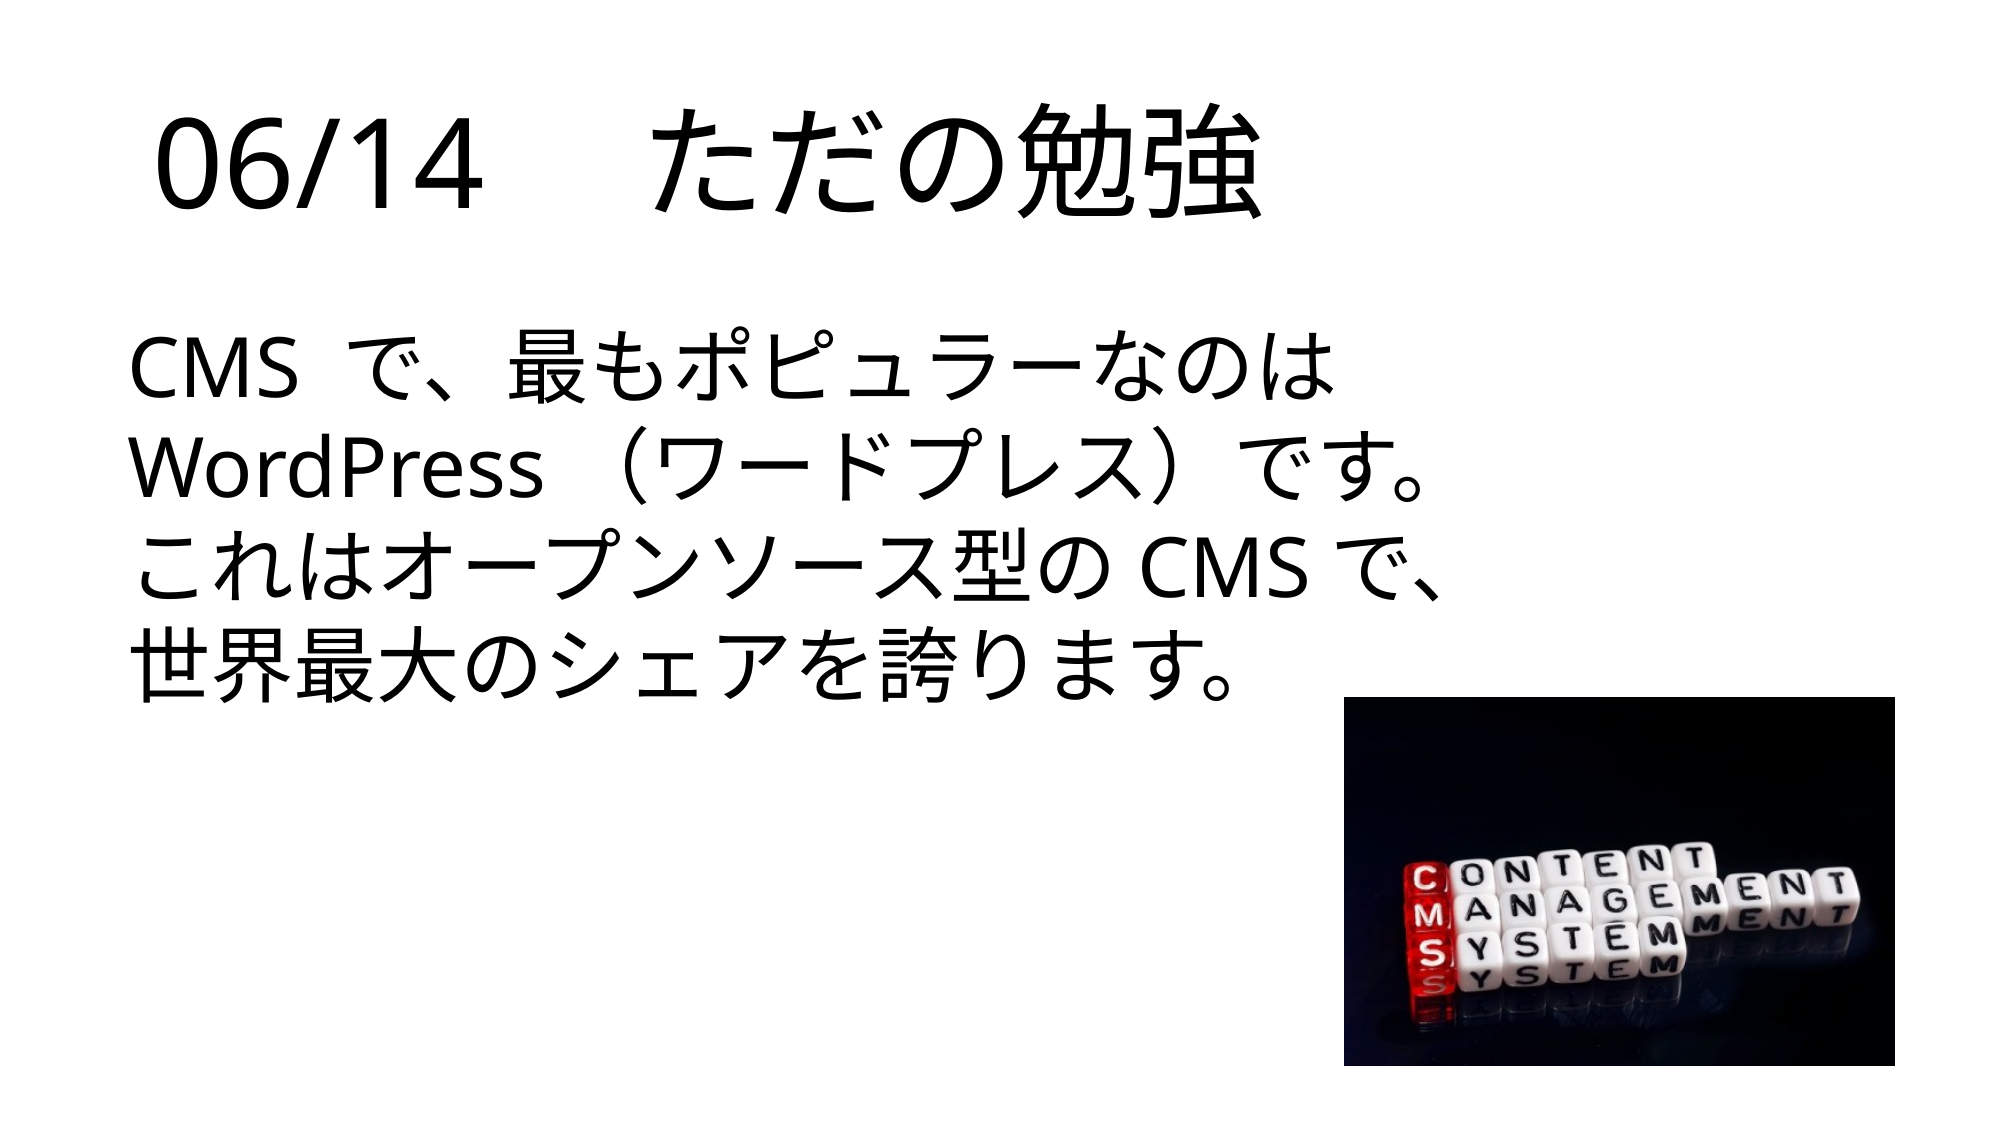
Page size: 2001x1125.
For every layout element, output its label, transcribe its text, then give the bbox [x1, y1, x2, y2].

text_box CMS で、最もポピュラーなのは WordPress（ワードプレス）です。 これはオープンソース型のCMSで、 世界最大のシェアを誇ります。 [112, 306, 1888, 721]
picture [1344, 697, 1895, 1066]
title 06/14 ただの勉強 [137, 59, 1863, 278]
